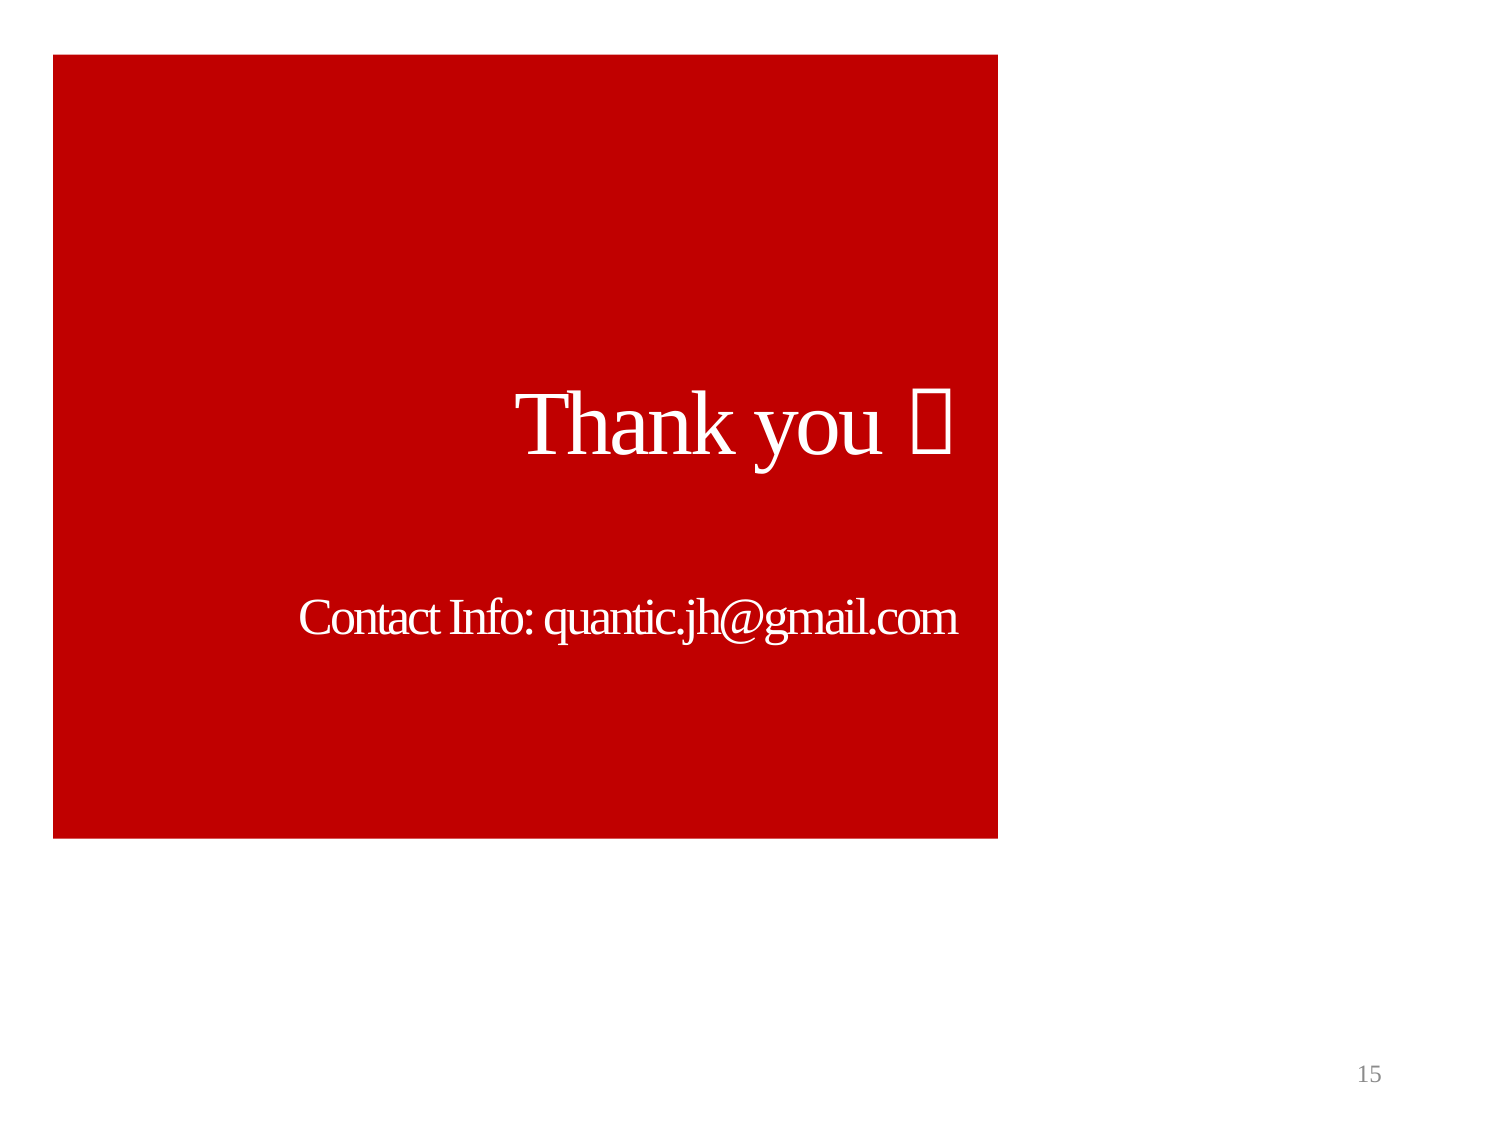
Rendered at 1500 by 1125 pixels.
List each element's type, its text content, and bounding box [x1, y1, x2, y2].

text_box [52, 53, 999, 840]
slide_number 15 [1059, 1042, 1397, 1103]
text_box Thank you  Contact Info: quantic.jh@gmail.com [76, 135, 975, 653]
